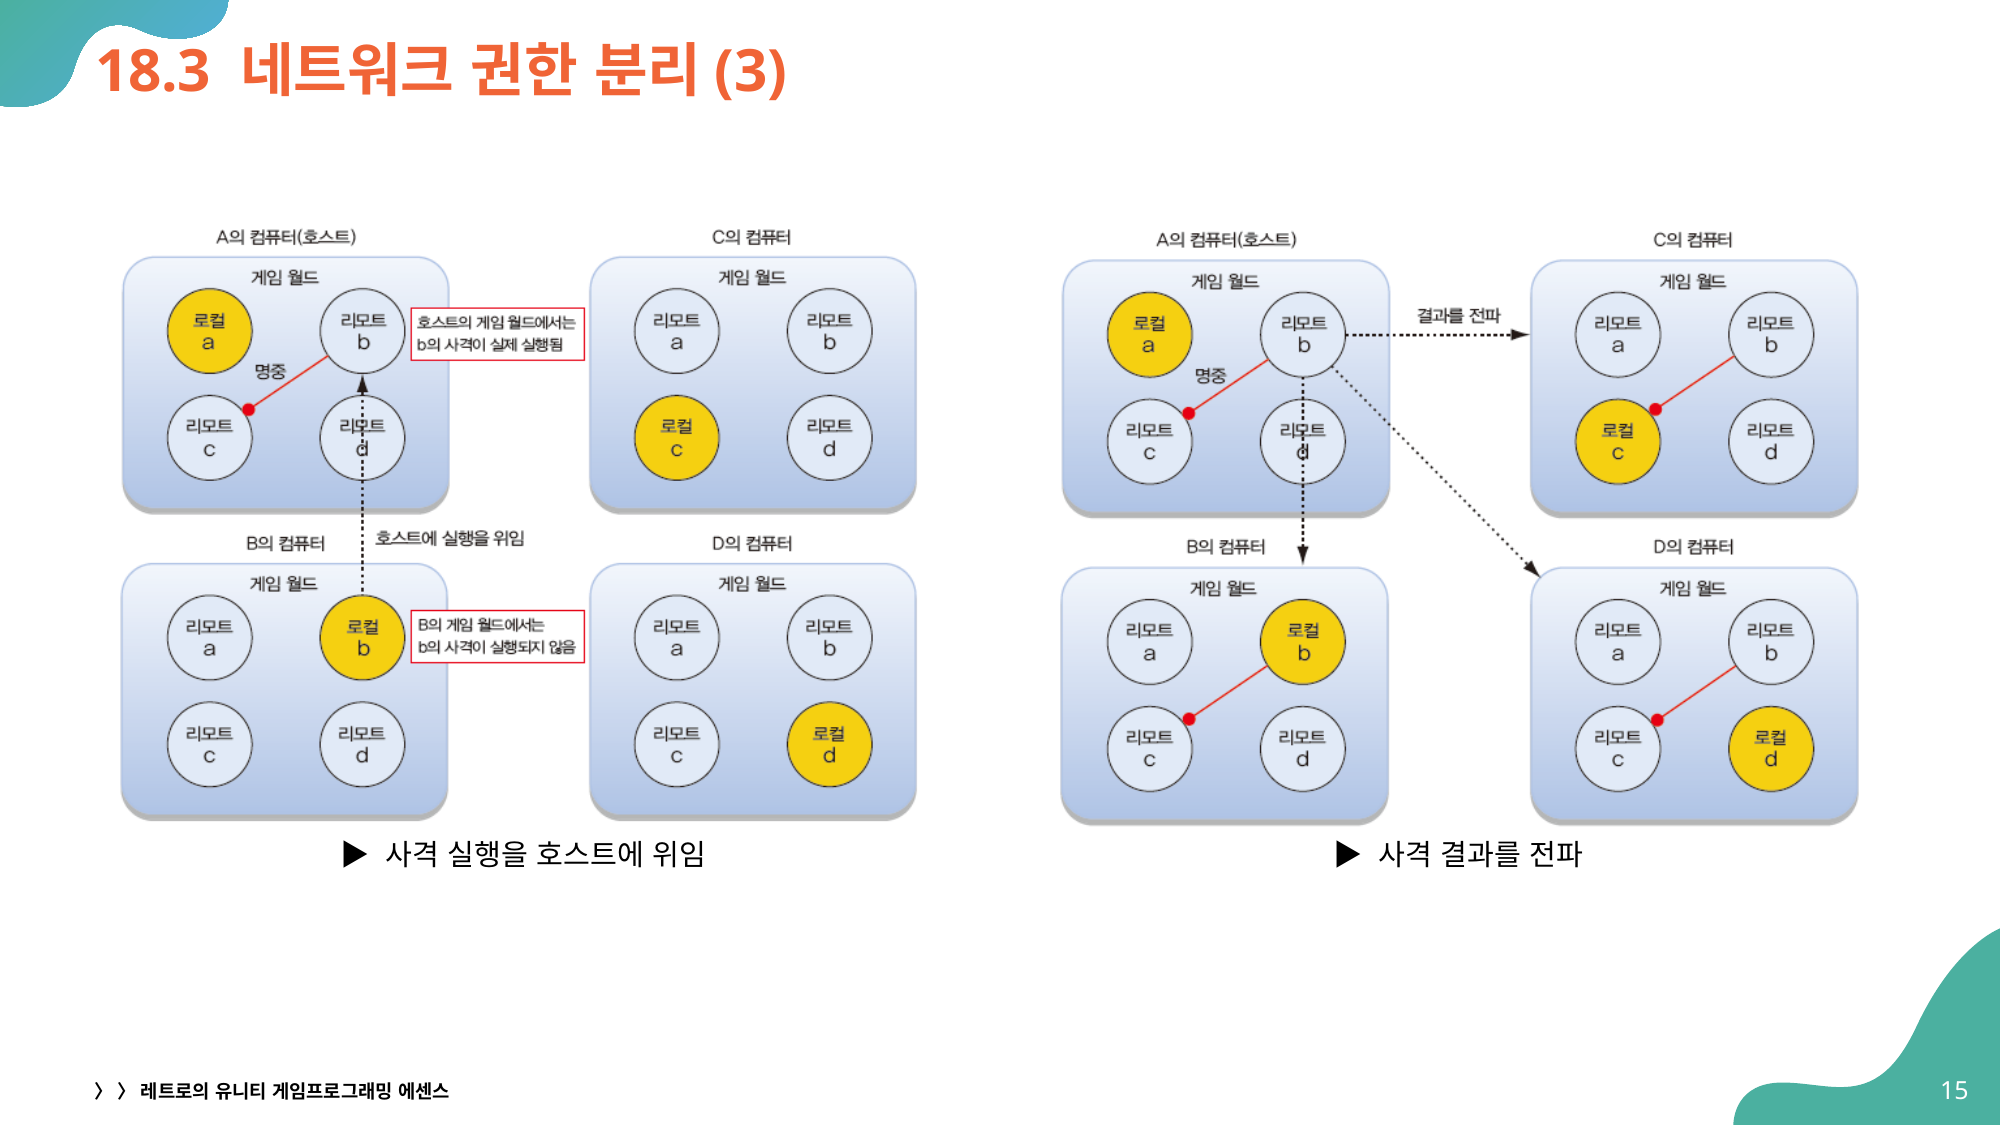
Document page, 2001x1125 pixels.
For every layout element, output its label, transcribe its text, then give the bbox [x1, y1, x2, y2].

title 18.3 네트워크 권한 분리(3) [79, 17, 1931, 128]
text_box ▶ 사격 실행을 호스트에 위임 [173, 829, 875, 879]
picture [1049, 219, 1868, 829]
slide_number 15 [1917, 1061, 1984, 1122]
text_box ▶ 사격 결과를 전파 [1108, 829, 1810, 879]
picture [113, 219, 934, 829]
